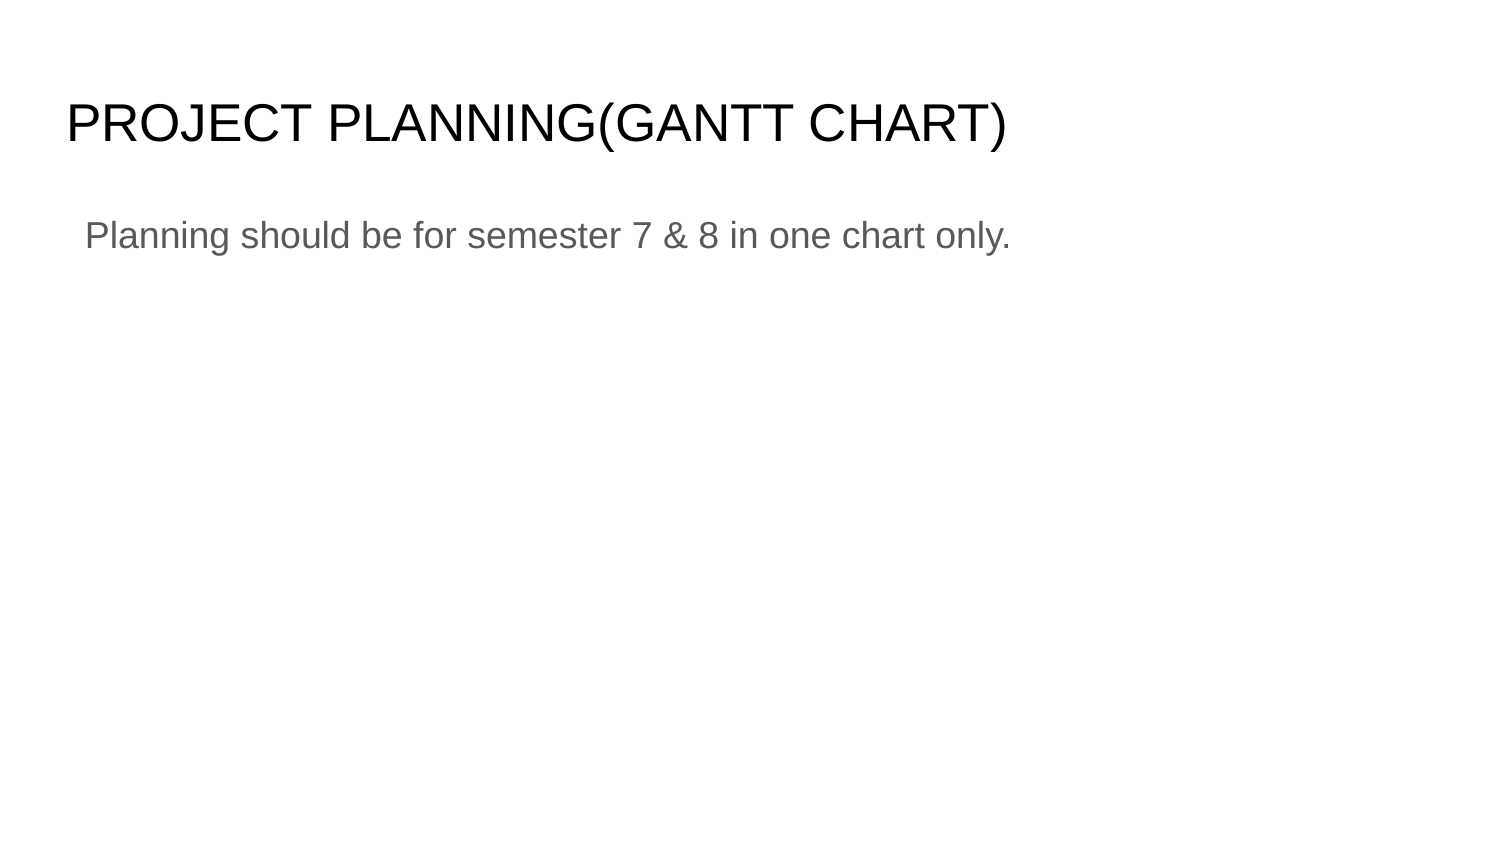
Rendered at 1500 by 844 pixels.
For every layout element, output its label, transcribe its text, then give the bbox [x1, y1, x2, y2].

title PROJECT PLANNING(GANTT CHART) [51, 72, 1449, 167]
list Planning should be for semester 7 & 8 in one chart only. [51, 189, 1449, 750]
